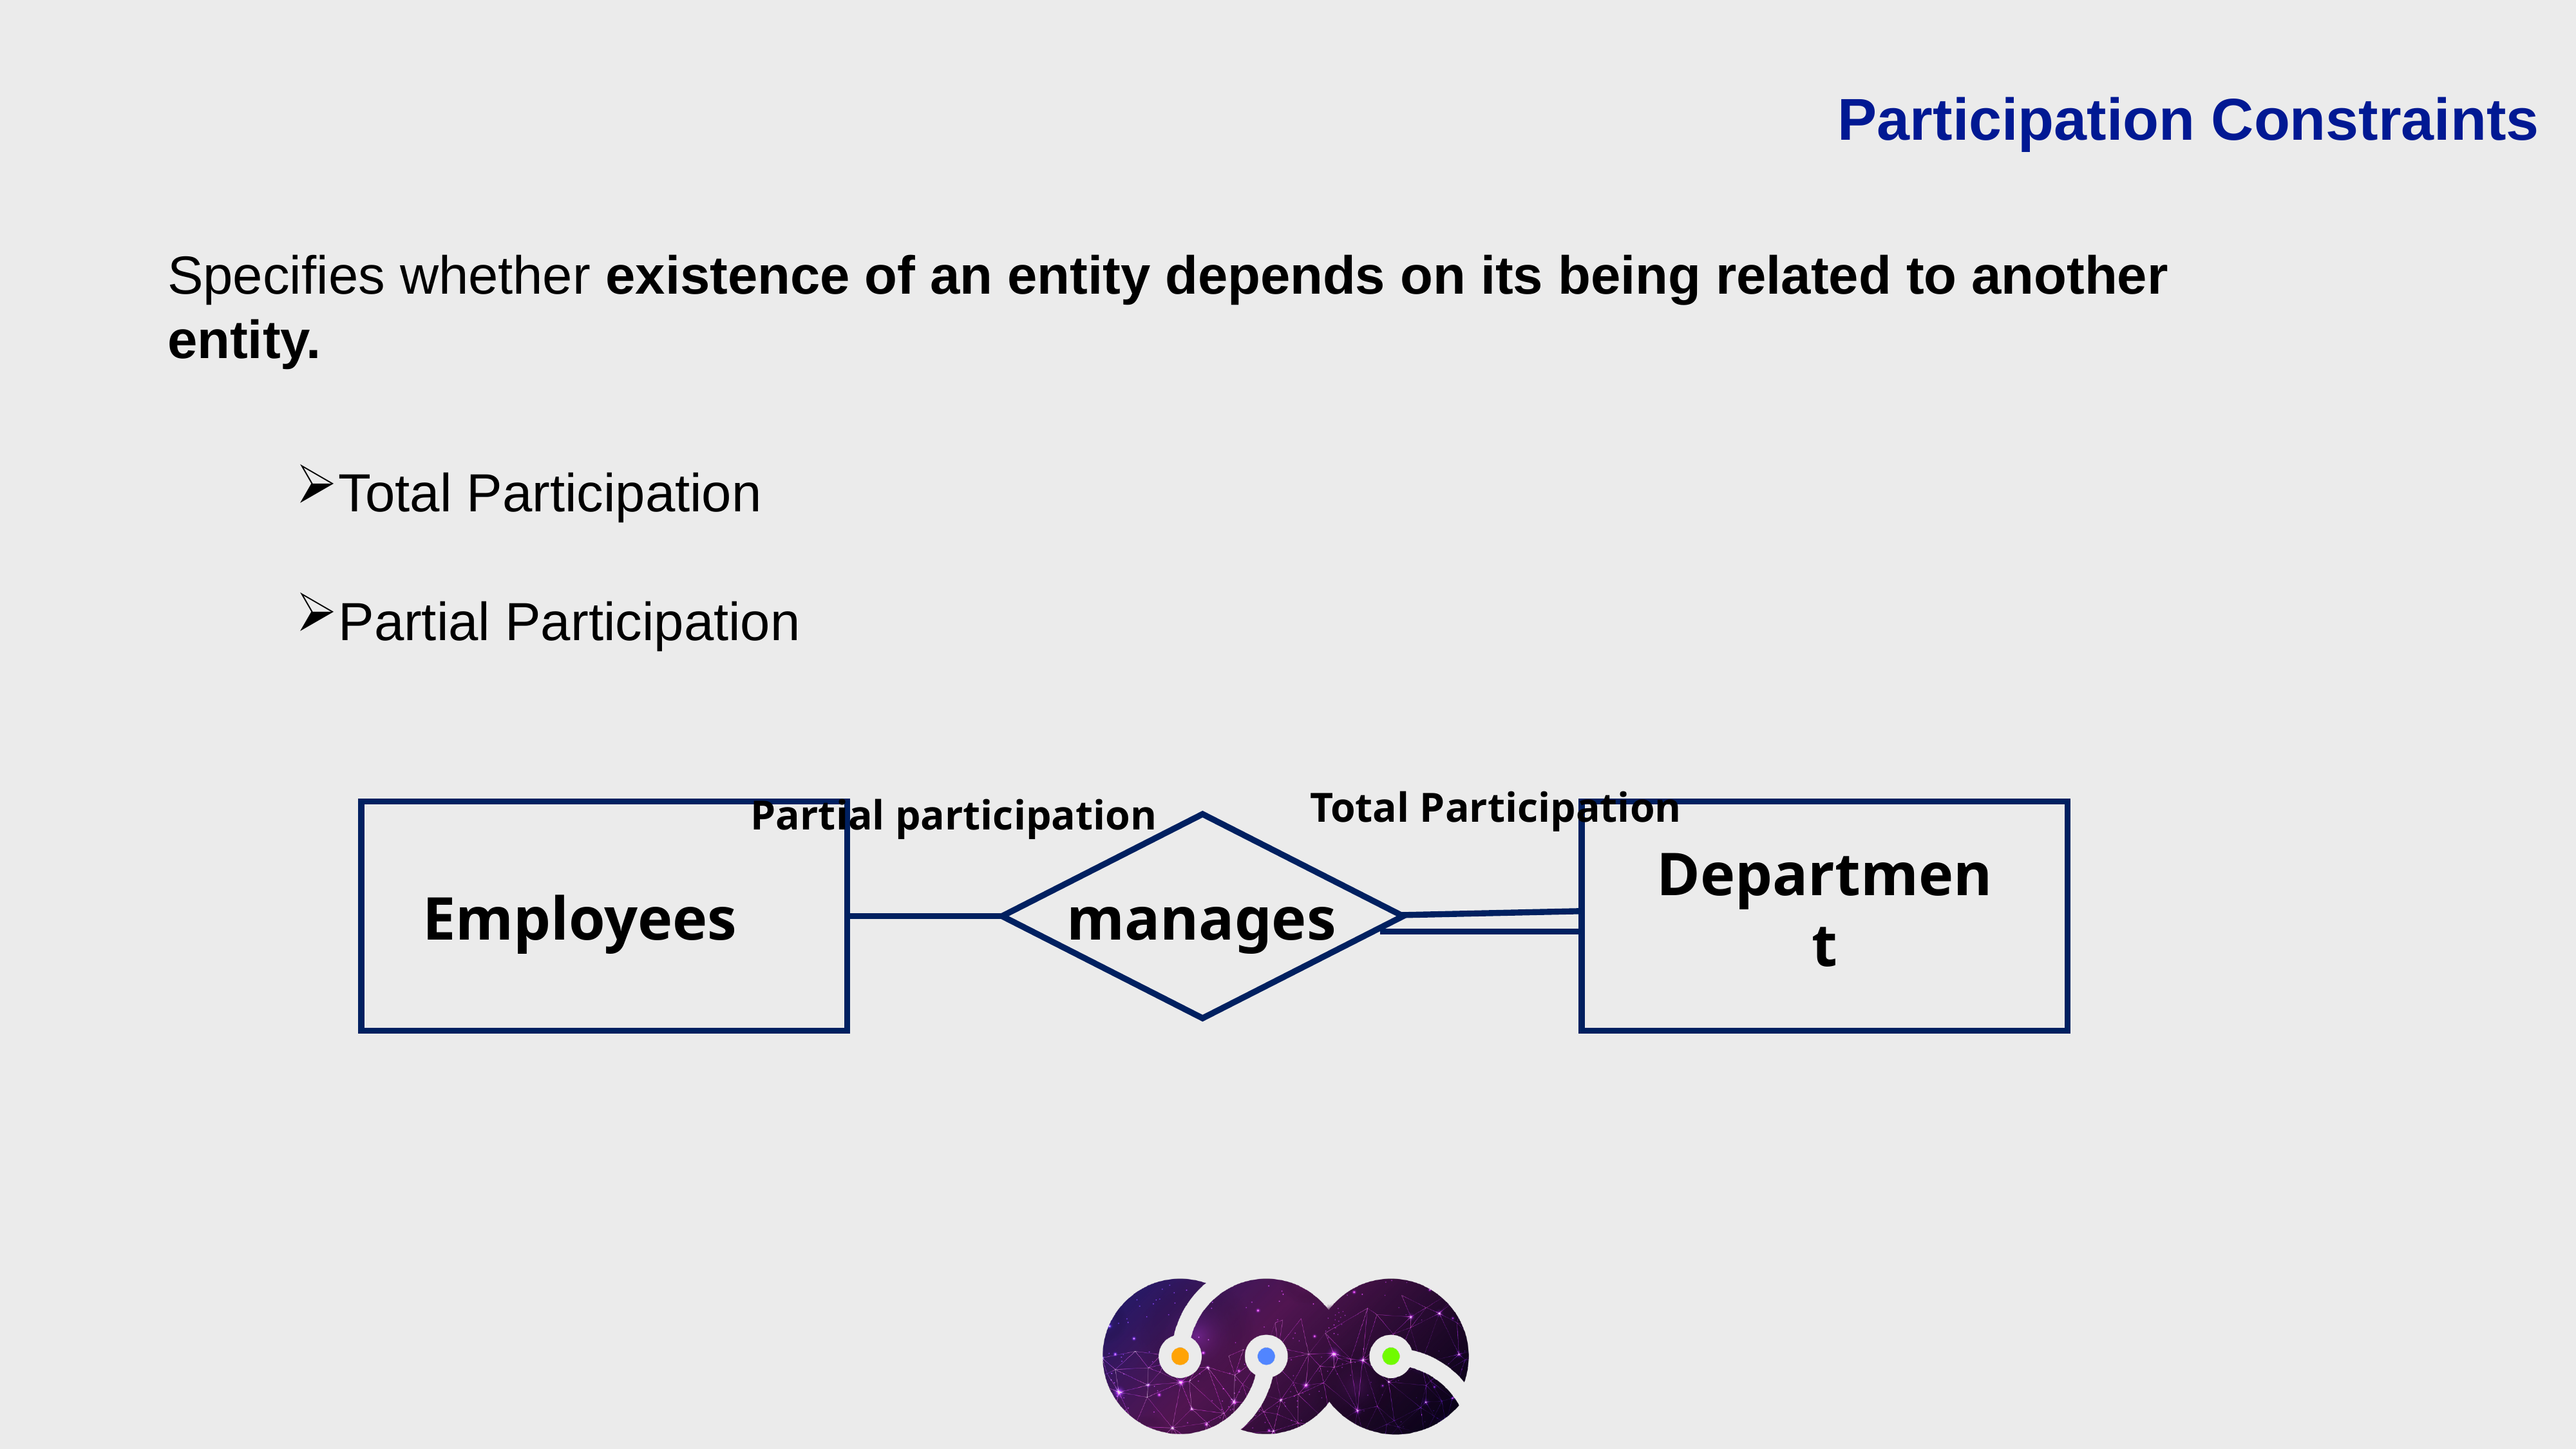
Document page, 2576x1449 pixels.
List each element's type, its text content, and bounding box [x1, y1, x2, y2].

text_box Participation Constraints [940, 75, 2546, 157]
text_box Total Participation Partial Participation [286, 453, 811, 656]
picture [1093, 1267, 1483, 1449]
text_box Specifies whether existence of an entity depends on its being related to another entity. [158, 235, 2271, 374]
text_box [361, 776, 2068, 1031]
